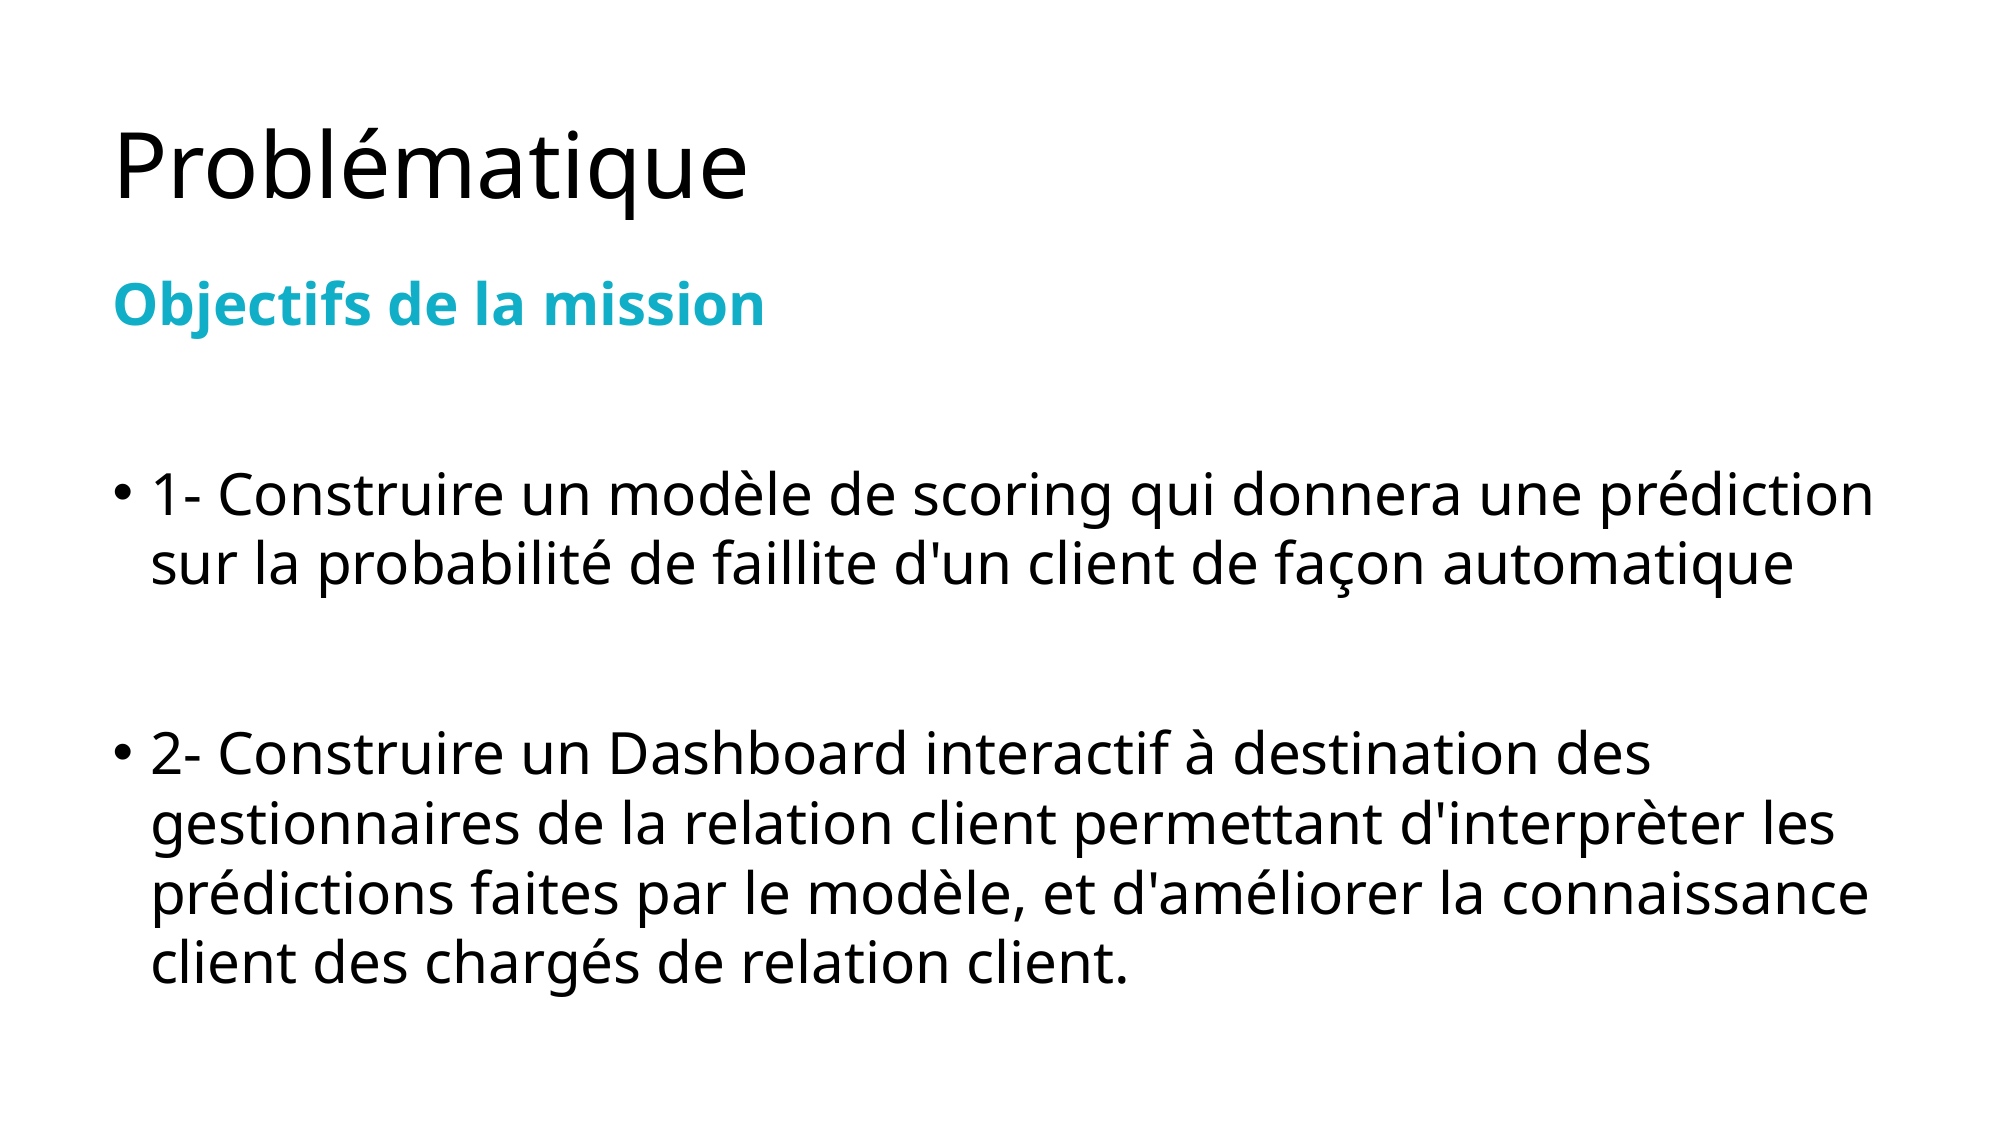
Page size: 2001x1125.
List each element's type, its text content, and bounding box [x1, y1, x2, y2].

title Problématique [97, 59, 1863, 259]
list Objectifs de la mission 1- Construire un modèle de scoring qui donnera une prédiction sur la probabilité de faillite d'un client de façon automatique 2- Construire un Dashboard interactif à destination des gestionnaires de la relation client permettant d'interprèter les prédictions faites par le modèle, et d'améliorer la connaissance client des chargés de relation client. [97, 259, 1980, 1067]
